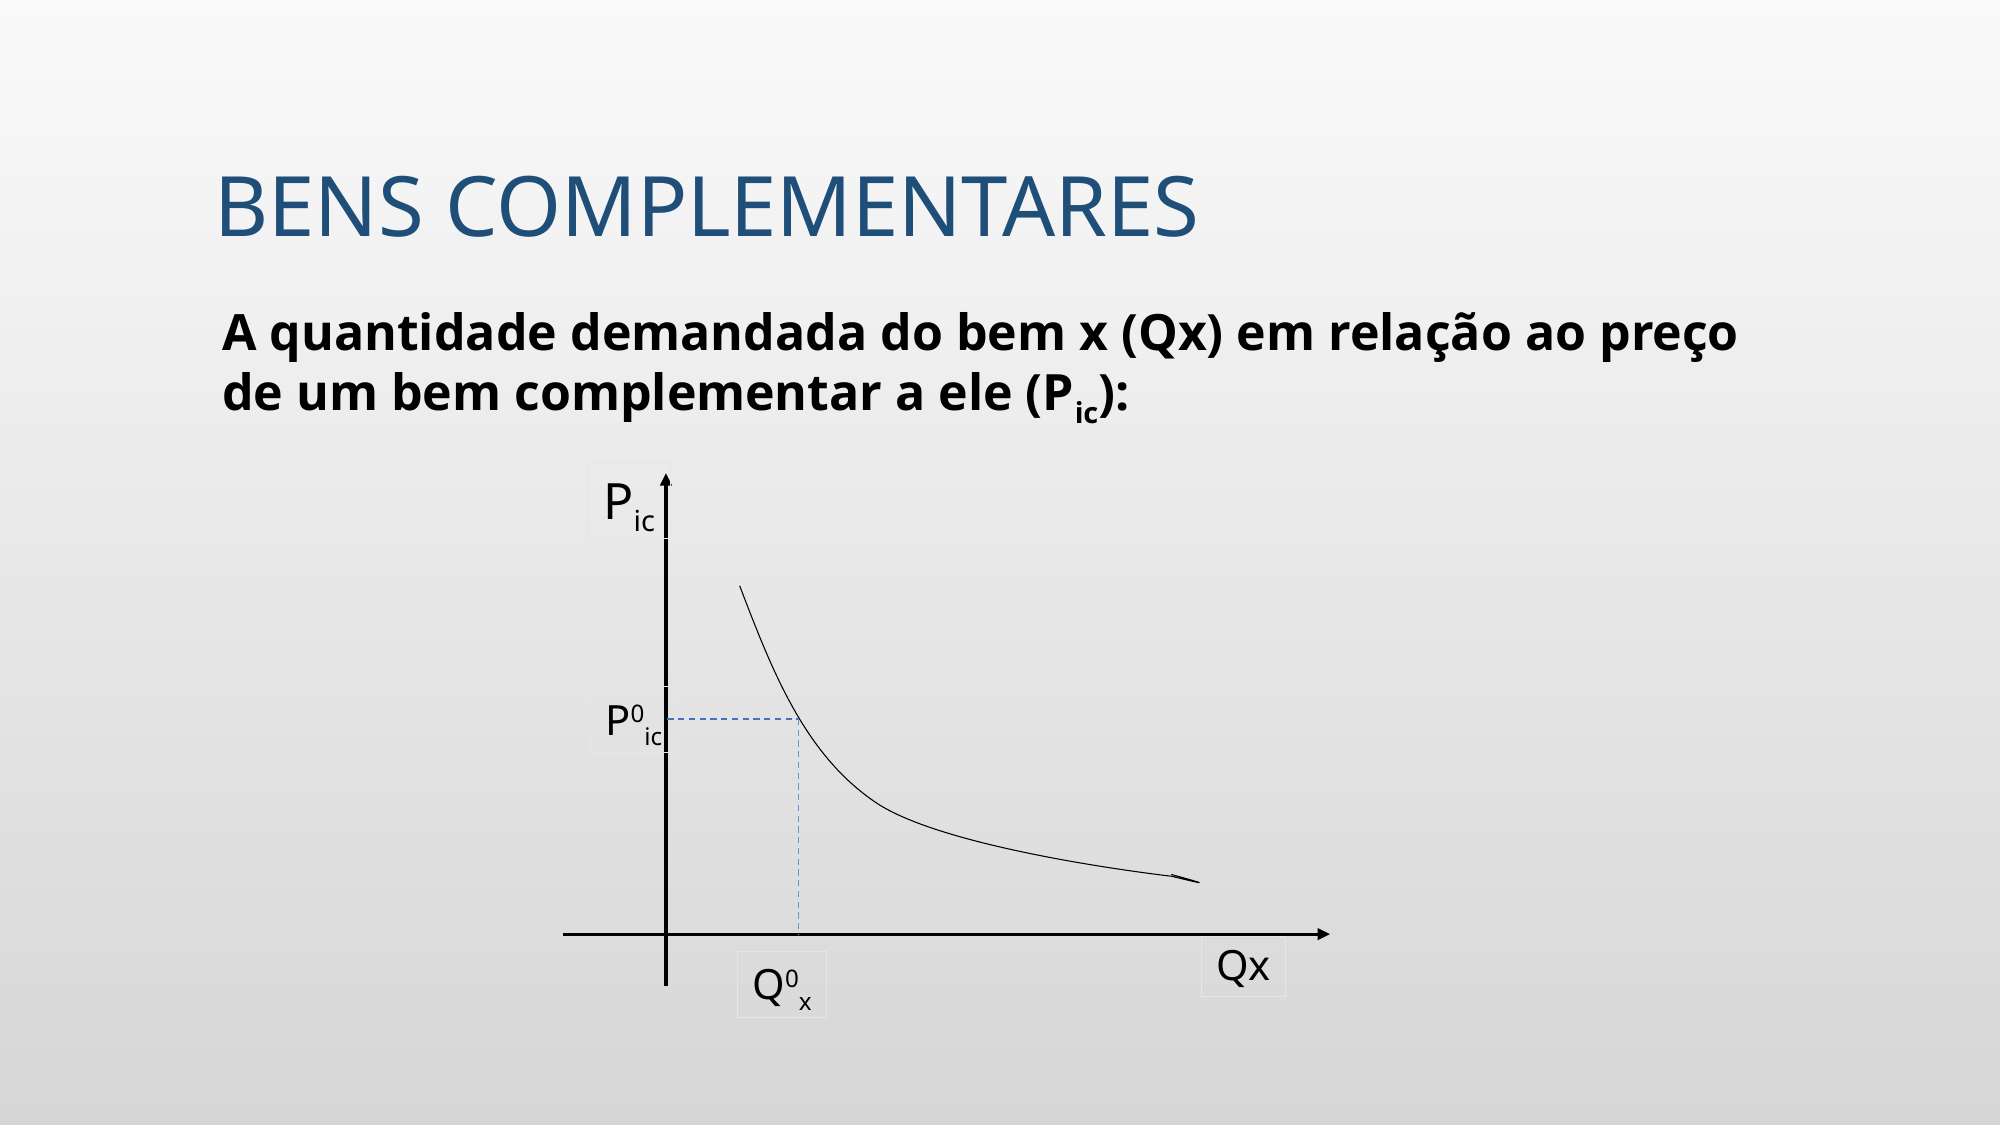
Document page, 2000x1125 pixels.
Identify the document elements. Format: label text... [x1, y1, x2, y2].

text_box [562, 462, 1330, 1013]
title Bens complementares [199, 45, 1800, 263]
list A quantidade demandada do bem x (Qx) em relação ao preço de um bem complementar a ele (Pic): [199, 299, 1800, 1013]
